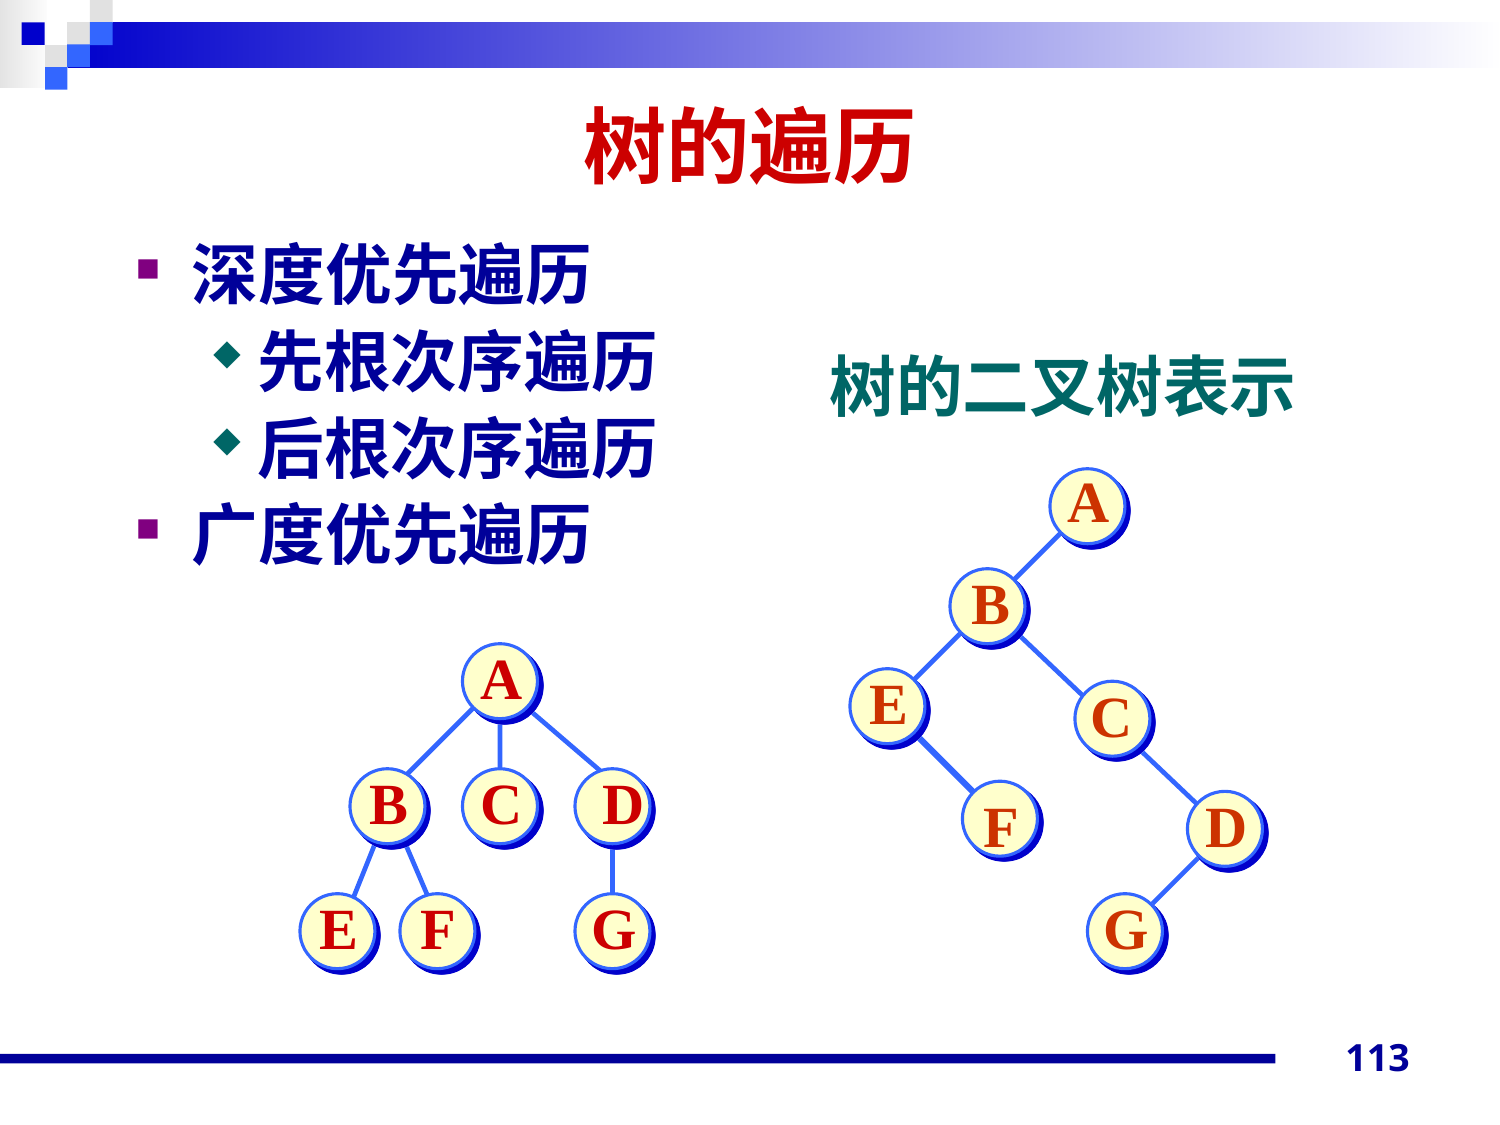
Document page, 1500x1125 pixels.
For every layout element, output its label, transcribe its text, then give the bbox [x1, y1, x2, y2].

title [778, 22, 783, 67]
text_box  1 B 0 [666, 22, 670, 67]
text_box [299, 456, 1263, 969]
title 树的遍历 [75, 75, 1425, 215]
slide_number 113 [1074, 1017, 1425, 1093]
list 深度优先遍历 先根次序遍历 后根次序遍历 广度优先遍历 [120, 225, 1471, 616]
text_box J [694, 22, 698, 67]
